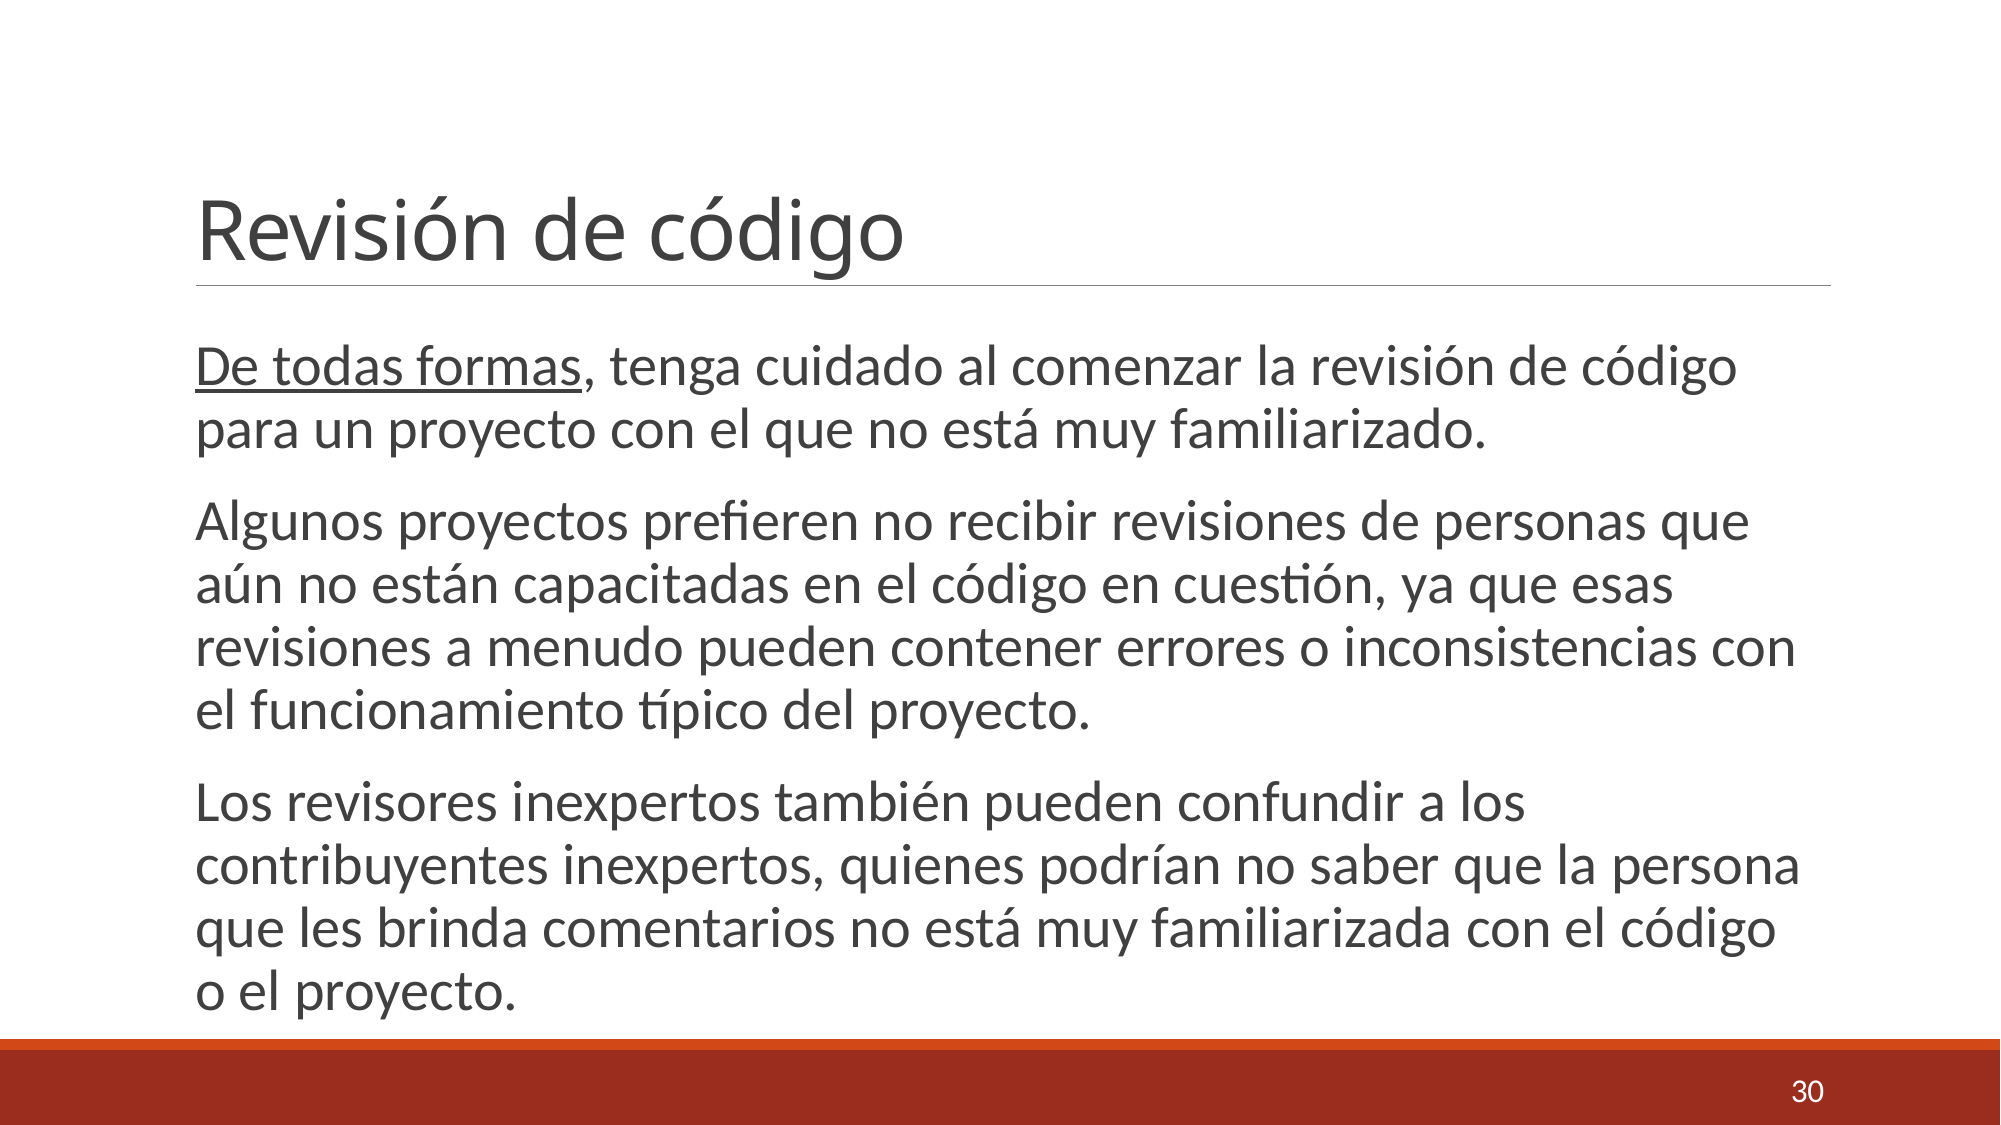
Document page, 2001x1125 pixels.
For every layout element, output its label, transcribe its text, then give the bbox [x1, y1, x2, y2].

slide_number 30 [1624, 1059, 1840, 1120]
title Revisión de código [180, 47, 1883, 285]
list De todas formas, tenga cuidado al comenzar la revisión de código para un proyecto con el que no está muy familiarizado. Algunos proyectos prefieren no recibir revisiones de personas que aún no están capacitadas en el código en cuestión, ya que esas revisiones a menudo pueden contener errores o inconsistencias con el funcionamiento típico del proyecto. Los revisores inexpertos también pueden confundir a los contribuyentes inexpertos, quienes podrían no saber que la persona que les brinda comentarios no está muy familiarizada con el código o el proyecto. [180, 327, 1817, 944]
